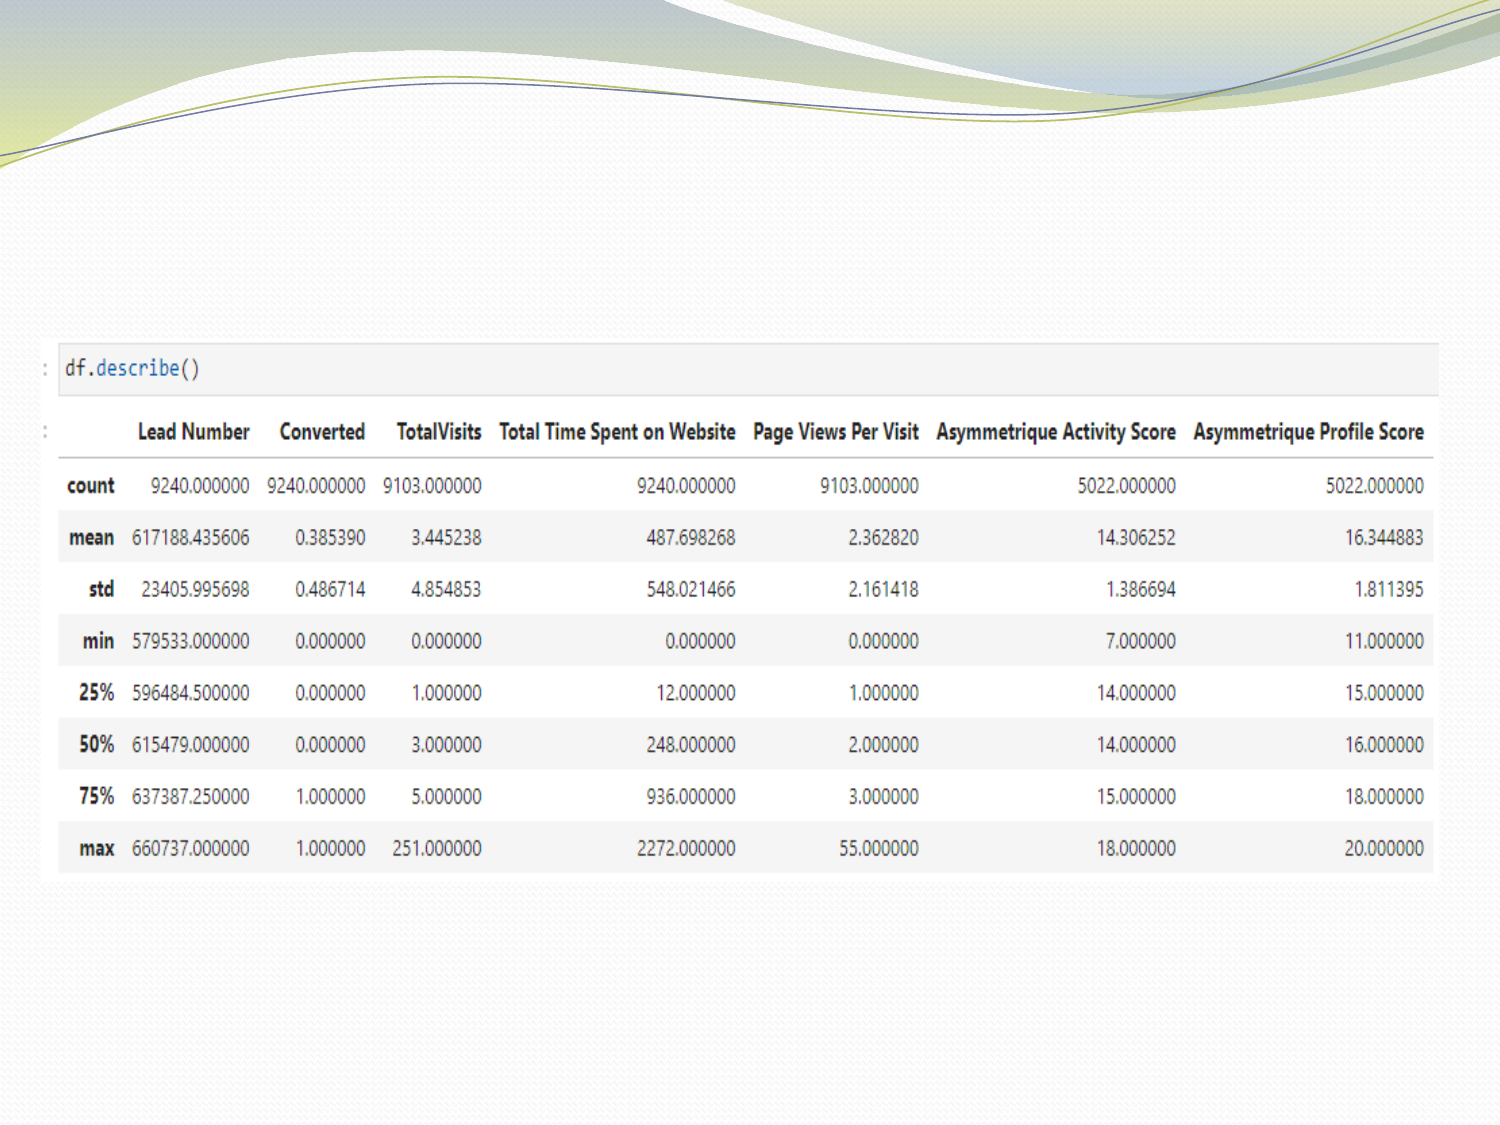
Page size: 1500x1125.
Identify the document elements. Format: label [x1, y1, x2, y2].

list [40, 337, 1439, 882]
